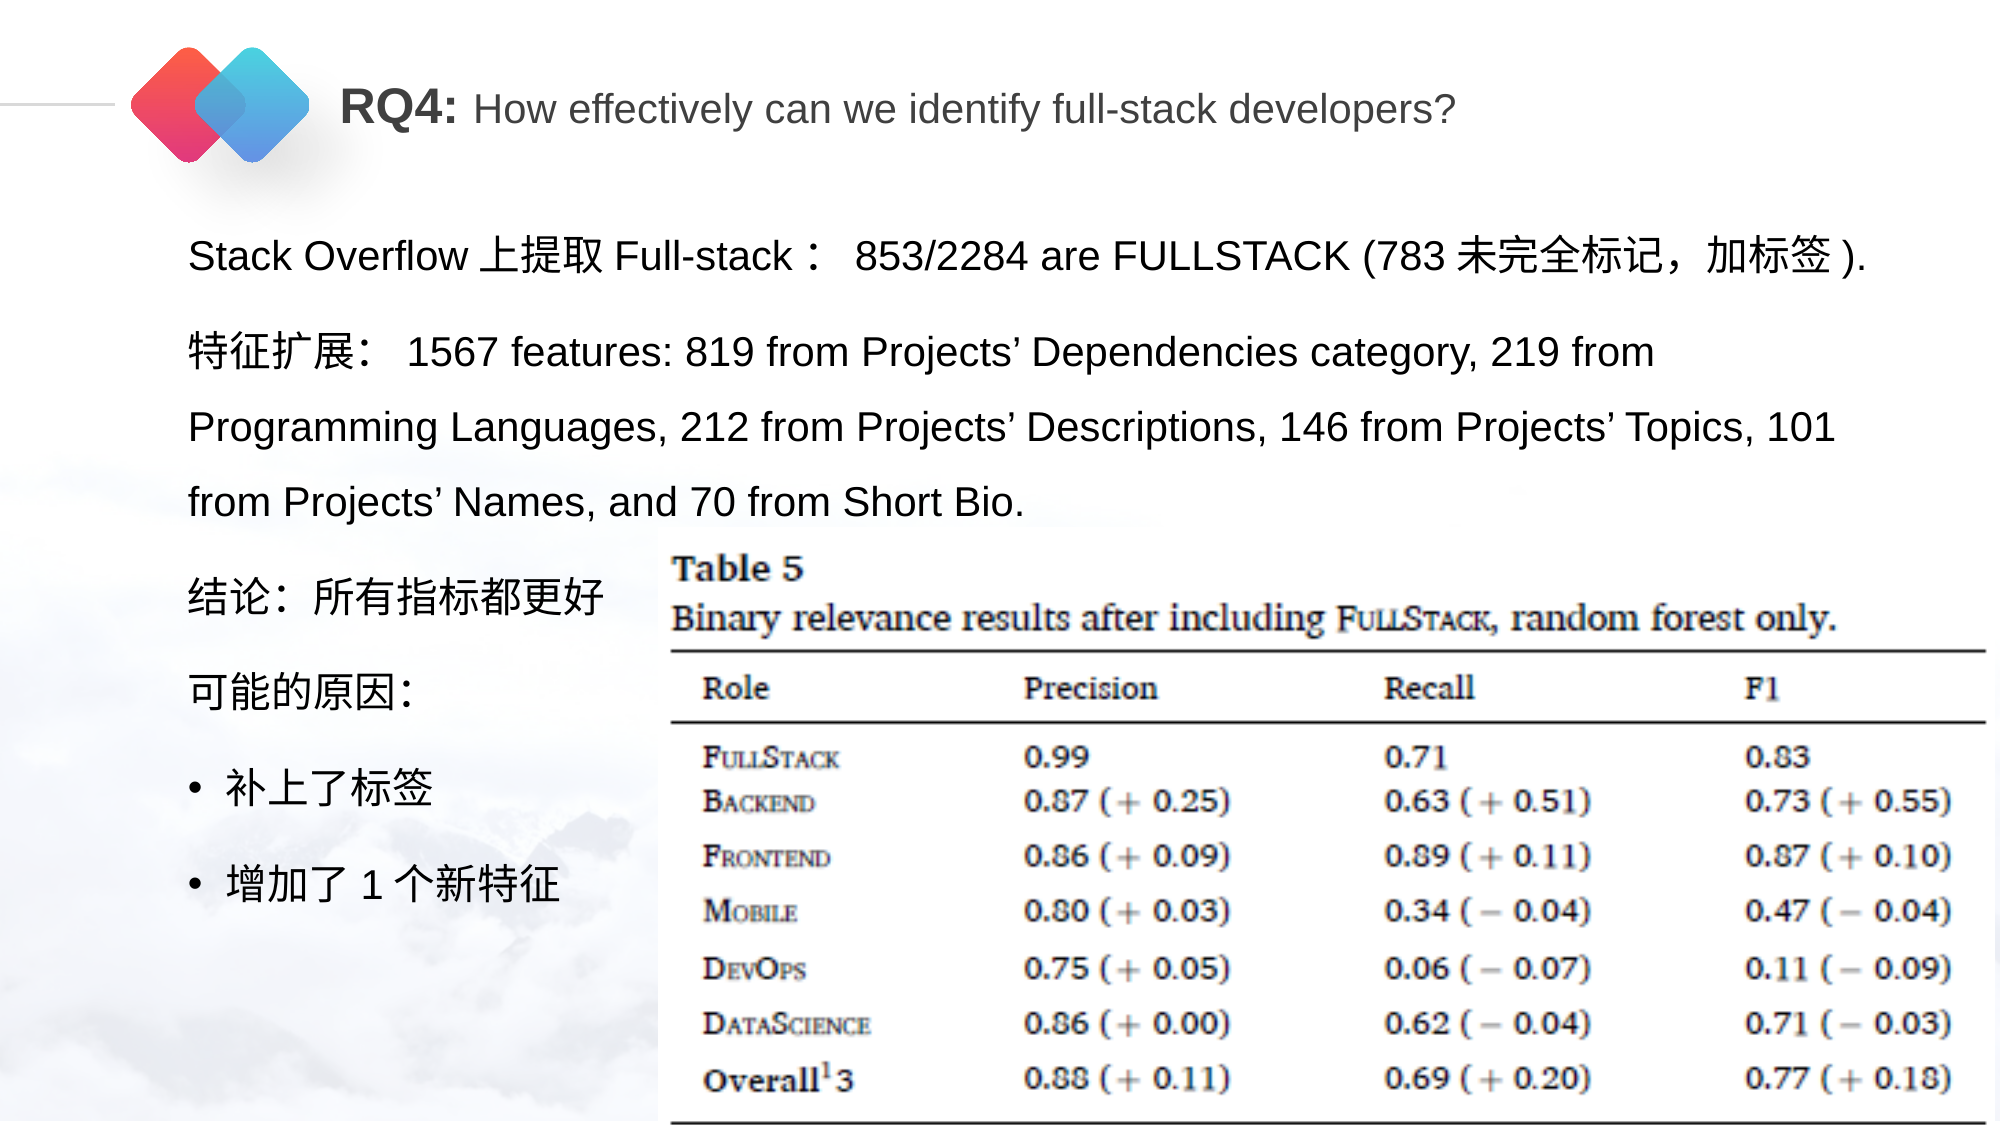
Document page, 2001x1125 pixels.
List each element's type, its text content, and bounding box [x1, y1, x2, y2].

picture [658, 526, 1995, 1125]
title RQ4: How effectively can we identify full-stack developers? [324, 66, 2000, 152]
list Stack Overflow上提取Full-stack：853/2284 are FULLSTACK (783未完全标记，加标签). 特征扩展：1567 features: 819 from Projects’ Dependencies category, 219 from Programming Languages, 212 from Projects’ Descriptions, 146 from Projects’ Topics, 101 from Projects’ Names, and 70 from Short Bio. 结论：所有指标都更好 可能的原因： 补上了标签 增加了1个新特征 [173, 196, 1898, 740]
